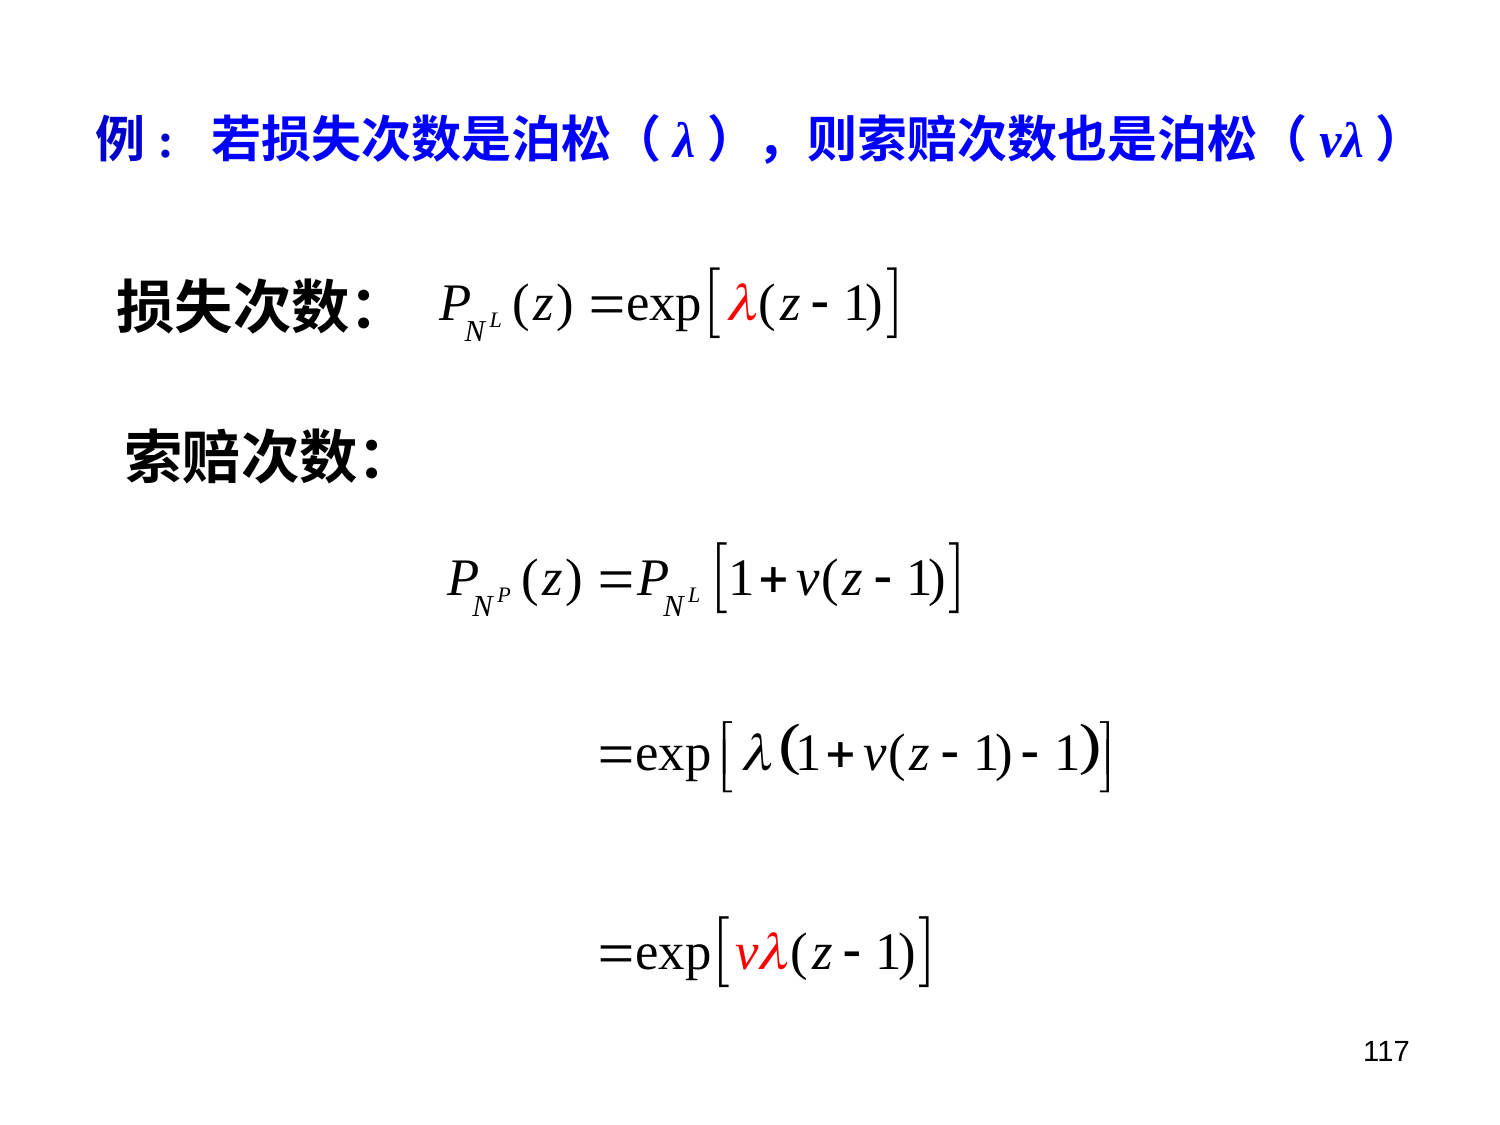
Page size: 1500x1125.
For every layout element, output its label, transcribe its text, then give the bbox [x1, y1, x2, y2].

slide_number 117 [1074, 1024, 1425, 1103]
text_box 例: 若损失次数是泊松（λ），则索赔次数也是泊松（vλ） [80, 99, 1441, 175]
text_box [437, 537, 1128, 1000]
text_box 损失次数： [101, 262, 423, 348]
text_box 索赔次数： [109, 412, 431, 498]
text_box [429, 262, 910, 352]
